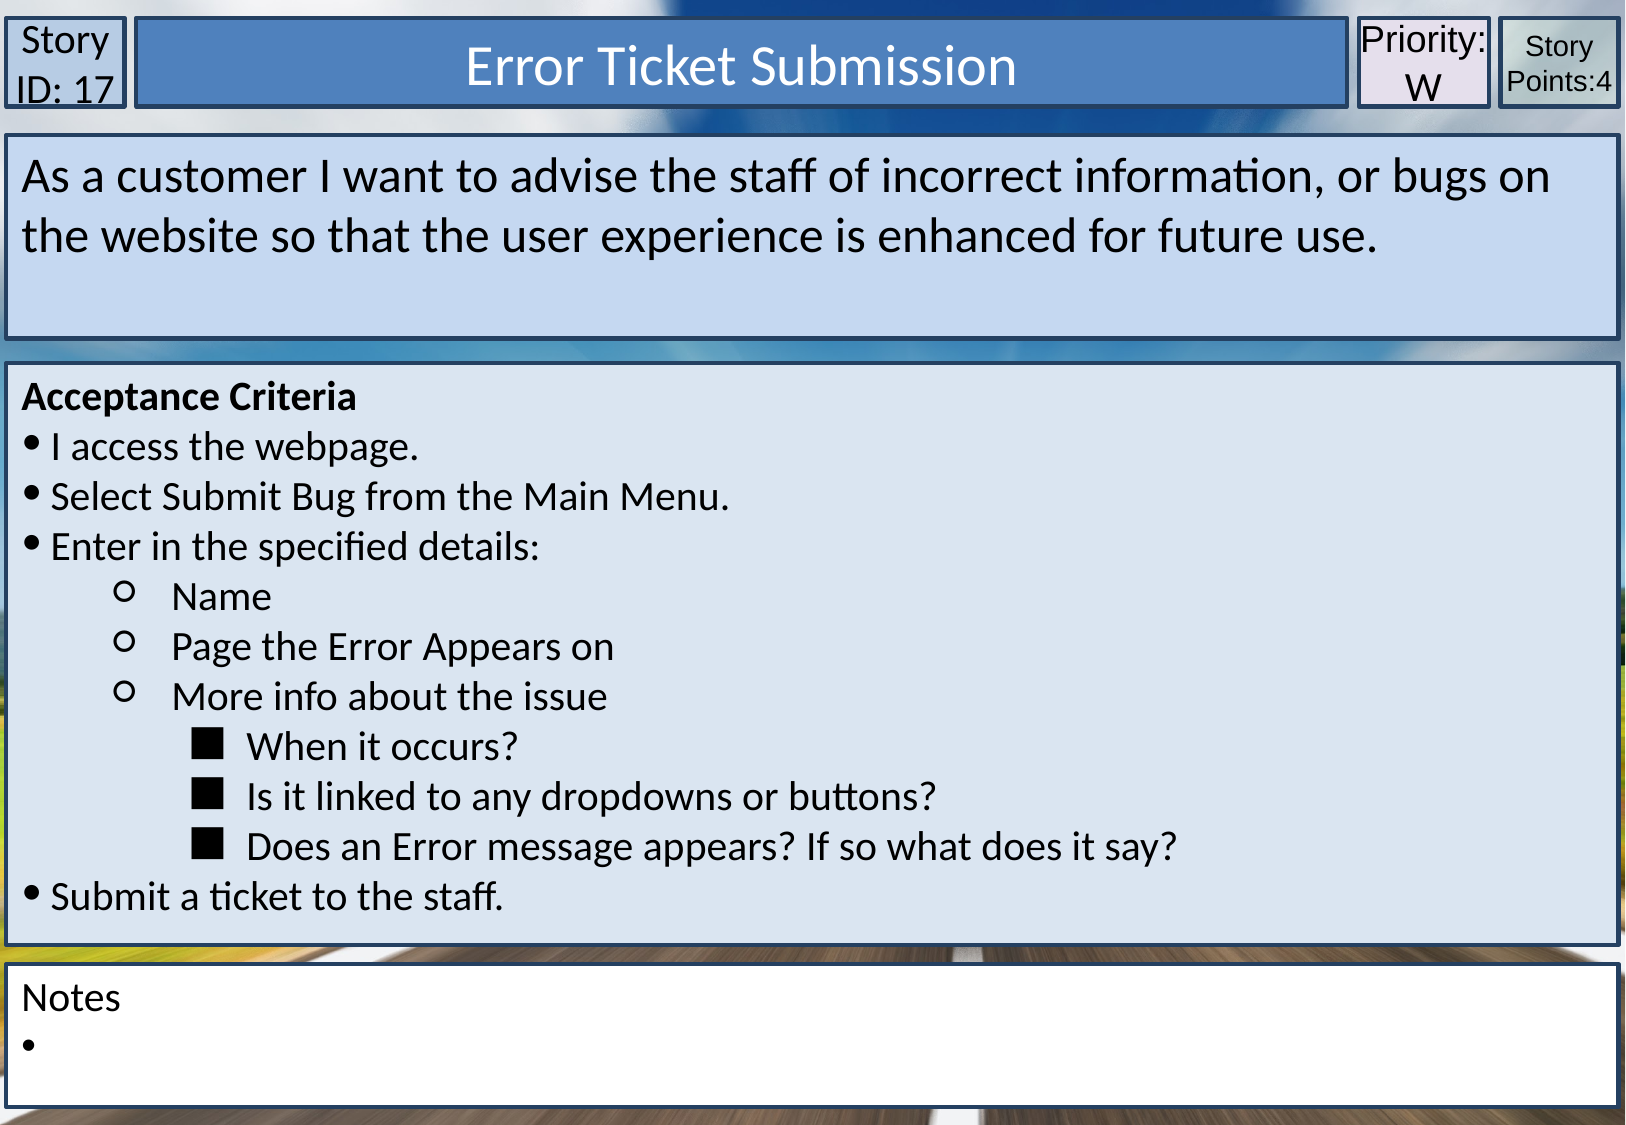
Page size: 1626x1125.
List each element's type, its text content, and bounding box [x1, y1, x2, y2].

text_box Story ID: 17 [6, 17, 125, 107]
text_box Error Ticket Submission [136, 17, 1347, 107]
text_box As a customer I want to advise the staff of incorrect information, or bugs on the website so that the user experience is enhanced for future use. [6, 134, 1619, 339]
text_box Notes [6, 964, 1619, 1107]
text_box Story Points:4 [1500, 17, 1619, 107]
text_box Priority:W [1358, 17, 1489, 107]
text_box Acceptance Criteria I access the webpage. Select Submit Bug from the Main Menu. Enter in the specified details: Name Page the Error Appears on More info about the issue When it occurs? Is it linked to any dropdowns or buttons? Does an Error message appears? If so what does it say? Submit a ticket to the staff. [6, 362, 1619, 945]
picture [0, 0, 1626, 1125]
